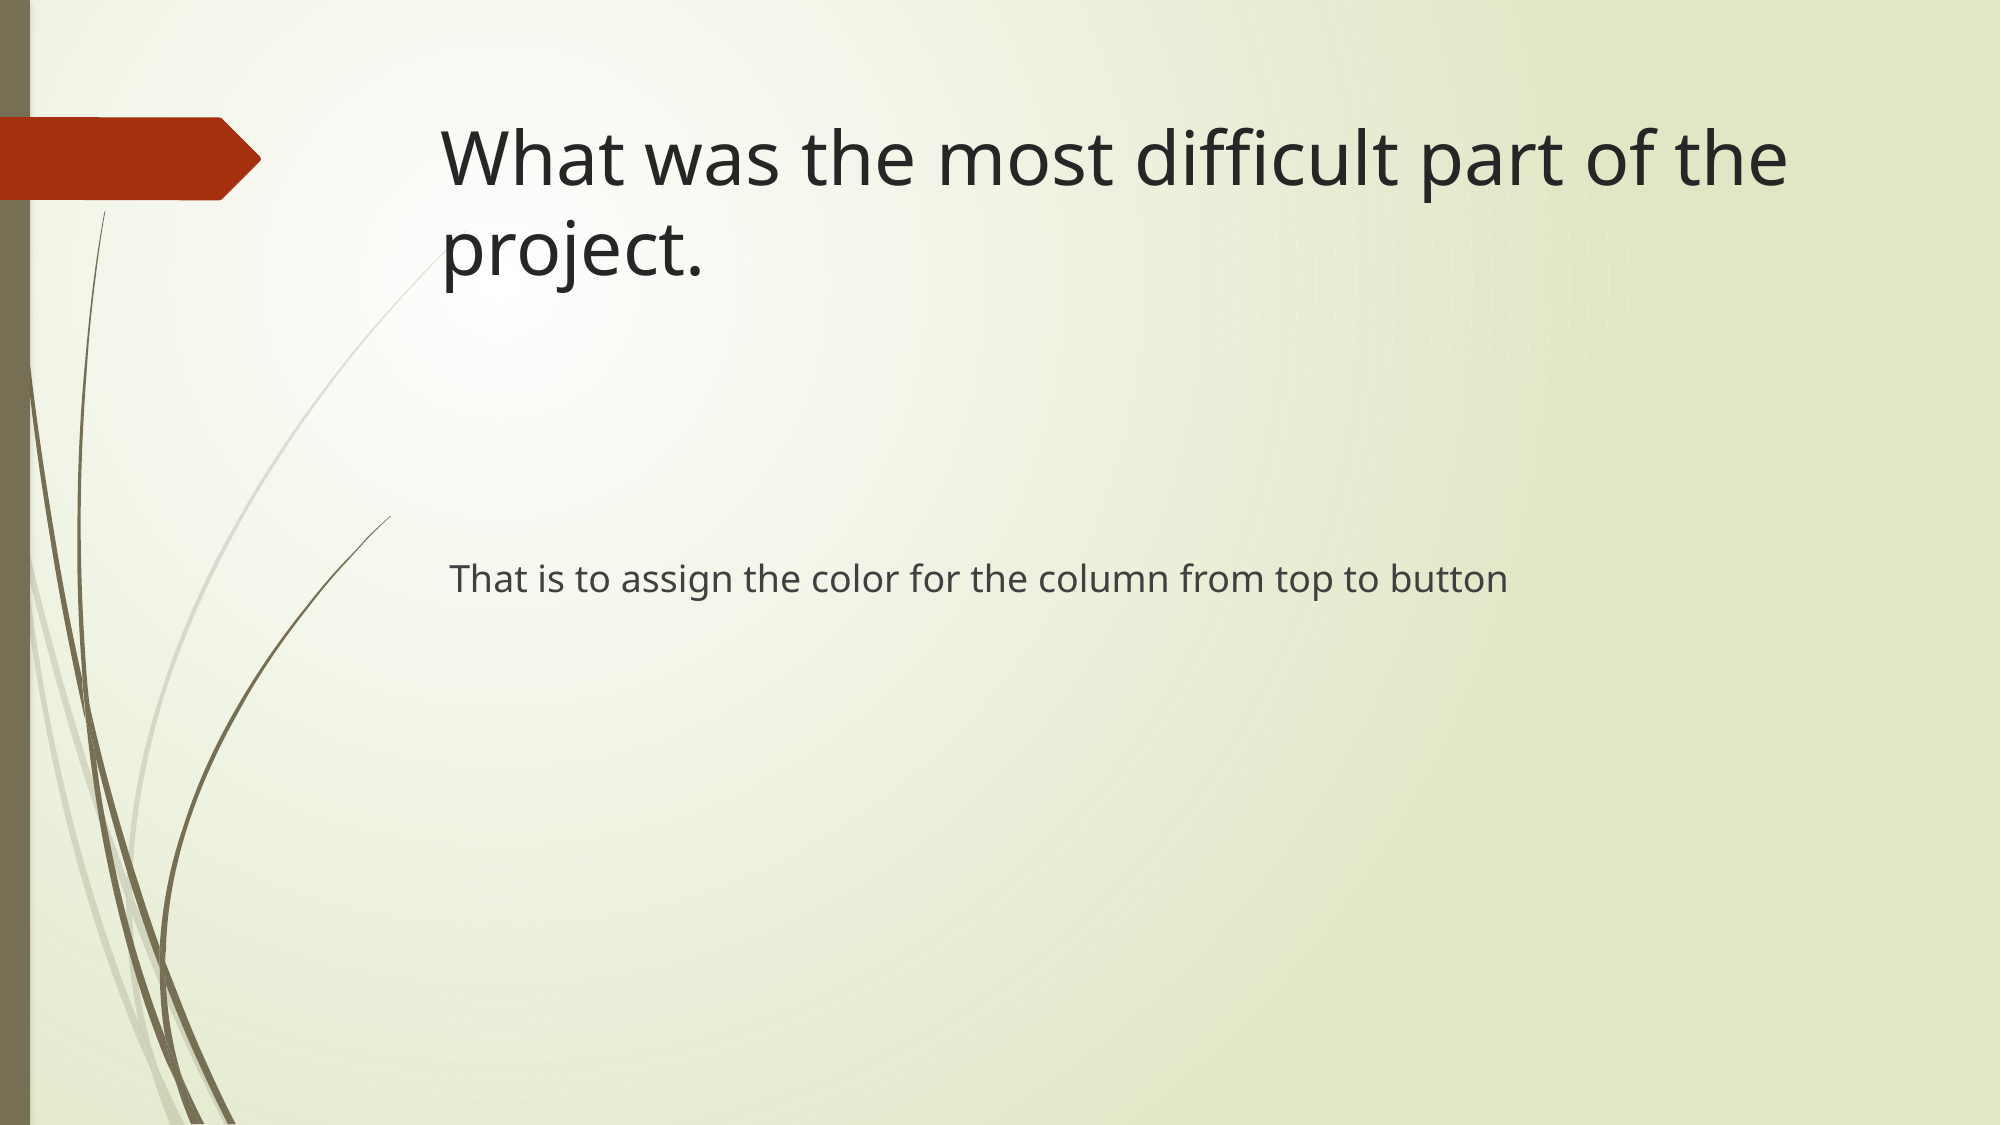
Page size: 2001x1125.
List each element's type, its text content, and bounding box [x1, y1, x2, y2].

list That is to assign the color for the column from top to button [424, 350, 1888, 970]
title What was the most difficult part of the project. [425, 102, 1888, 313]
